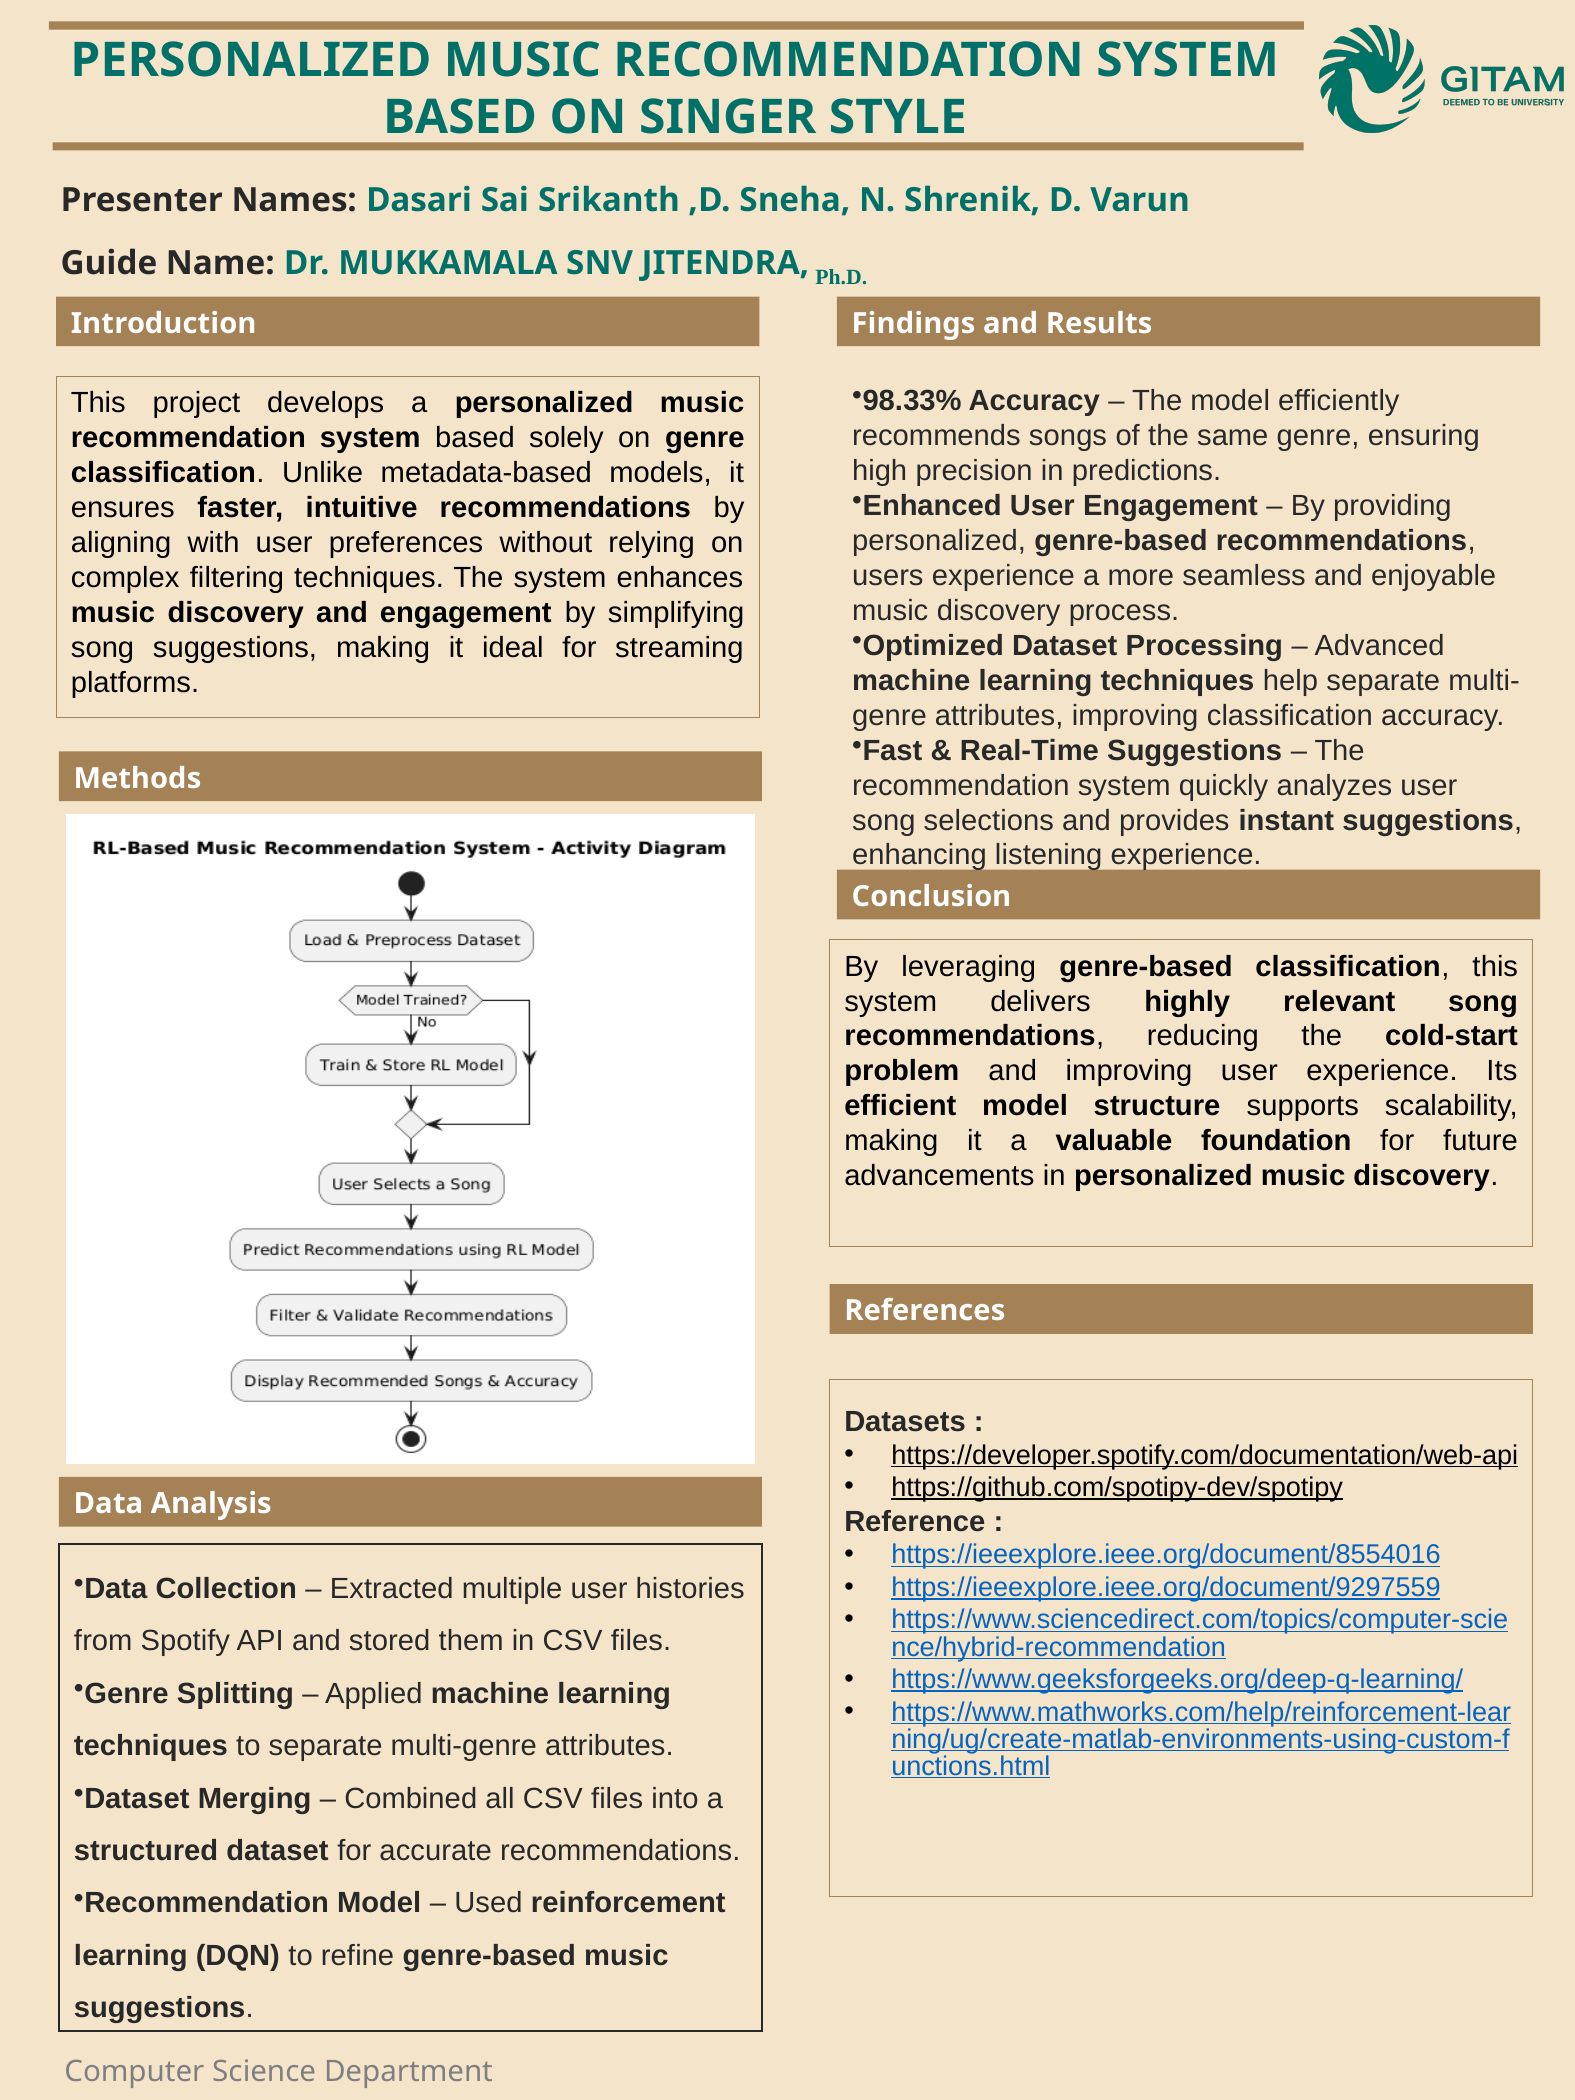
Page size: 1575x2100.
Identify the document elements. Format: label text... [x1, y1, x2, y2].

text_box Datasets : https://developer.spotify.com/documentation/web-api https://github.com/spotipy-dev/spotipy Reference : https://ieeexplore.ieee.org/document/8554016 https://ieeexplore.ieee.org/document/9297559 https://www.sciencedirect.com/topics/computer-science/hybrid-recommendation https://www.geeksforgeeks.org/deep-q-learning/ https://www.mathworks.com/help/reinforcement-learning/ug/create-matlab-environments-using-custom-functions.html [829, 1379, 1533, 1897]
picture [65, 813, 755, 1464]
text_box Findings and Results [836, 296, 1541, 347]
text_box Introduction [56, 296, 760, 347]
text_box Methods [58, 751, 762, 802]
text_box [52, 142, 1304, 151]
text_box [48, 21, 1304, 30]
text_box Conclusion [836, 879, 1541, 920]
text_box References [829, 1284, 1533, 1334]
text_box Presenter Names: Dasari Sai Srikanth ,D. Sneha, N. Shrenik, D. Varun [48, 172, 1304, 225]
text_box 98.33% Accuracy – The model efficiently recommends songs of the same genre, ensuring high precision in predictions. Enhanced User Engagement – By providing personalized, genre-based recommendations, users experience a more seamless and enjoyable music discovery process. Optimized Dataset Processing – Advanced machine learning techniques help separate multi-genre attributes, improving classification accuracy. Fast & Real-Time Suggestions – The recommendation system quickly analyzes user song selections and provides instant suggestions, enhancing listening experience. [836, 373, 1541, 879]
text_box Guide Name: Dr. MUKKAMALA SNV JITENDRA, Ph.D. [48, 231, 1039, 295]
text_box This project develops a personalized music recommendation system based solely on genre classification. Unlike metadata-based models, it ensures faster, intuitive recommendations by aligning with user preferences without relying on complex filtering techniques. The system enhances music discovery and engagement by simplifying song suggestions, making it ideal for streaming platforms. [56, 376, 760, 718]
text_box PERSONALIZED MUSIC RECOMMENDATION SYSTEM BASED ON SINGER STYLE [0, 22, 1352, 150]
text_box By leveraging genre-based classification, this system delivers highly relevant song recommendations, reducing the cold-start problem and improving user experience. Its efficient model structure supports scalability, making it a valuable foundation for future advancements in personalized music discovery. [829, 939, 1533, 1247]
text_box Computer Science Department [52, 2046, 672, 2094]
text_box Data Collection – Extracted multiple user histories from Spotify API and stored them in CSV files. Genre Splitting – Applied machine learning techniques to separate multi-genre attributes. Dataset Merging – Combined all CSV files into a structured dataset for accurate recommendations. Recommendation Model – Used reinforcement learning (DQN) to refine genre-based music suggestions. [58, 1544, 763, 2032]
text_box Data Analysis [58, 1476, 762, 1527]
picture [1318, 25, 1565, 133]
